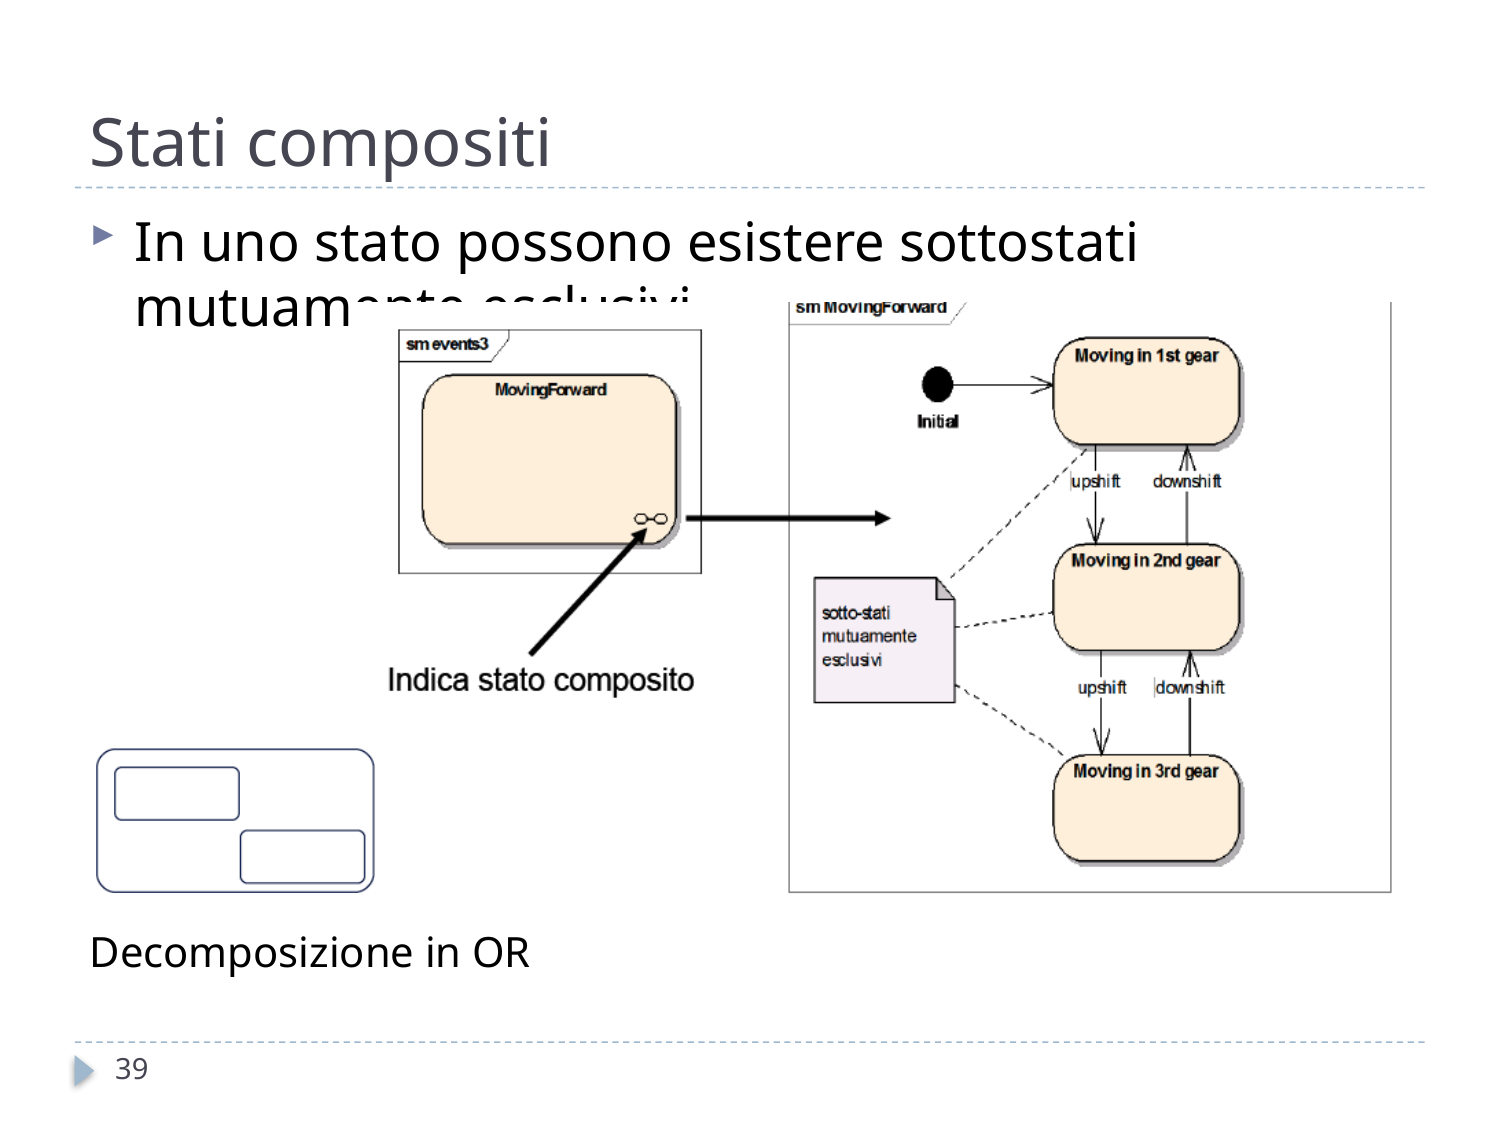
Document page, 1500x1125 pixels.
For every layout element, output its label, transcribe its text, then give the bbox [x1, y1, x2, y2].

picture [88, 302, 1400, 905]
list In uno stato possono esistere sottostati mutuamente esclusivi Decomposizione in OR [75, 200, 1425, 1010]
title Stati compositi [75, 24, 1425, 188]
slide_number 39 [100, 1042, 426, 1103]
